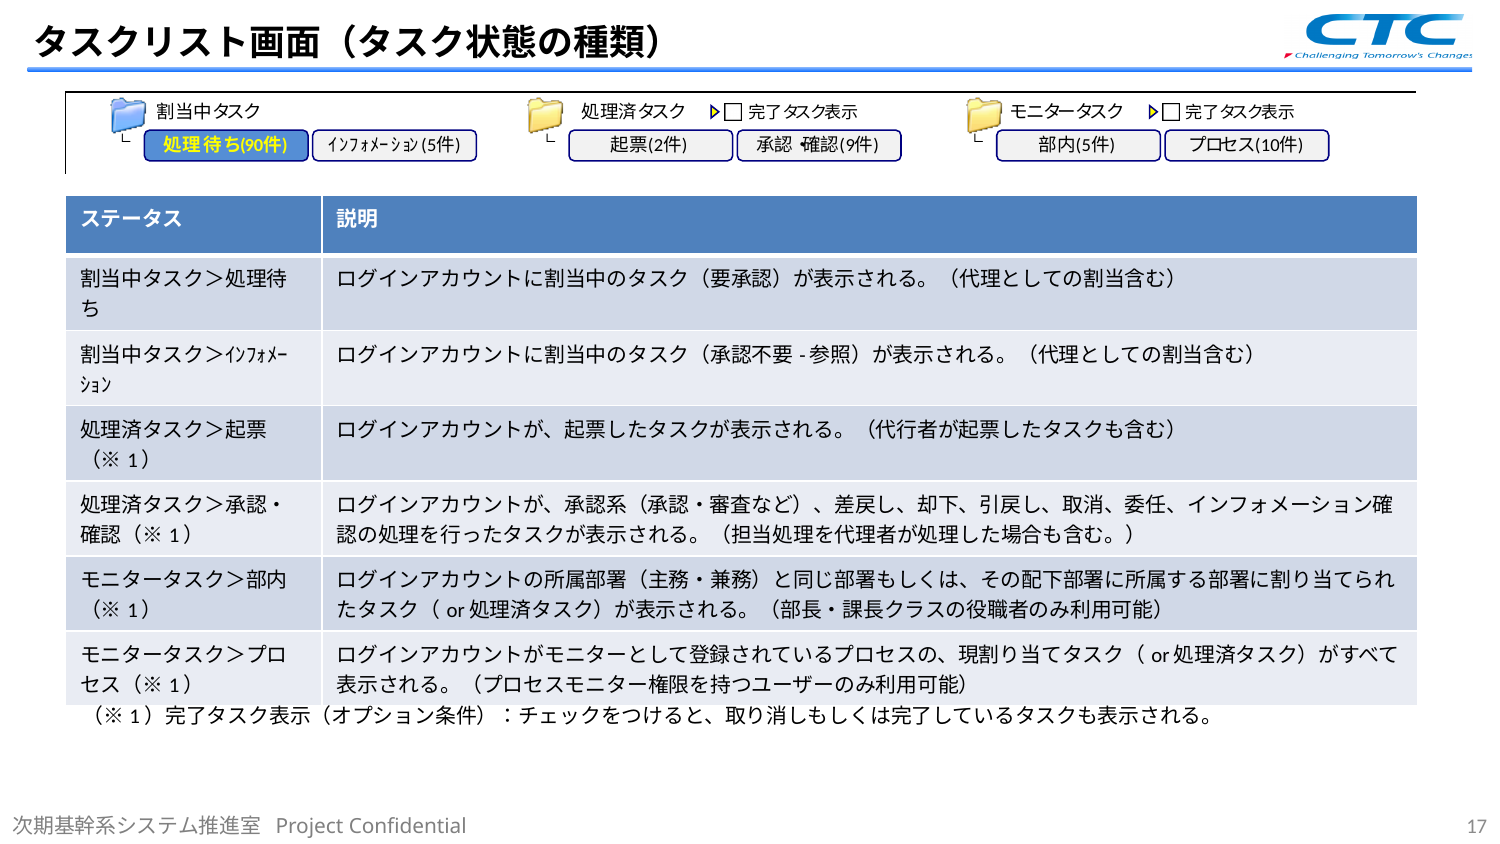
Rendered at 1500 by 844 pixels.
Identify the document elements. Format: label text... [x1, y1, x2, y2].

table_cell ログインアカウントに割当中のタスク（要承認）が表示される。（代理としての割当含む） [323, 258, 1417, 330]
table_cell ログインアカウントが、起票したタスクが表示される。（代行者が起票したタスクも含む） [323, 406, 1417, 480]
table_cell モニタータスク＞プロセス（※1） [66, 632, 321, 705]
table_header 説明 [323, 196, 1417, 253]
slide_number 17 [1149, 817, 1500, 844]
table_cell ログインアカウントがモニターとして登録されているプロセスの、現割り当てタスク（or処理済タスク）がすべて表示される。（プロセスモニター権限を持つユーザーのみ利用可能） [323, 632, 1417, 705]
table_cell 割当中タスク＞処理待ち [66, 258, 321, 330]
table_cell モニタータスク＞部内（※1） [66, 557, 321, 630]
table_cell ログインアカウントが、承認系（承認・審査など）、差戻し、却下、引戻し、取消、委任、インフォメーション確認の処理を行ったタスクが表示される。（担当処理を代理者が処理した場合も含む。） [323, 482, 1417, 555]
table_header ステータス [66, 196, 321, 253]
picture [64, 90, 1418, 176]
table_cell 割当中タスク＞ｲﾝﾌｫﾒｰｼｮﾝ [66, 331, 321, 405]
table_cell 処理済タスク＞起票（※1） [66, 406, 321, 480]
title タスクリスト画面（タスク状態の種類） [28, 14, 1379, 68]
table_cell ログインアカウントに割当中のタスク（承認不要-参照）が表示される。（代理としての割当含む） [323, 331, 1417, 405]
table_cell 処理済タスク＞承認・確認（※1） [66, 482, 321, 555]
text_box （※1）完了タスク表示（オプション条件）：チェックをつけると、取り消しもしくは完了しているタスクも表示される。 [68, 695, 1238, 736]
table_cell ログインアカウントの所属部署（主務・兼務）と同じ部署もしくは、その配下部署に所属する部署に割り当てられたタスク（or処理済タスク）が表示される。（部長・課長クラスの役職者のみ利用可能） [323, 557, 1417, 630]
picture [1379, 14, 1473, 59]
